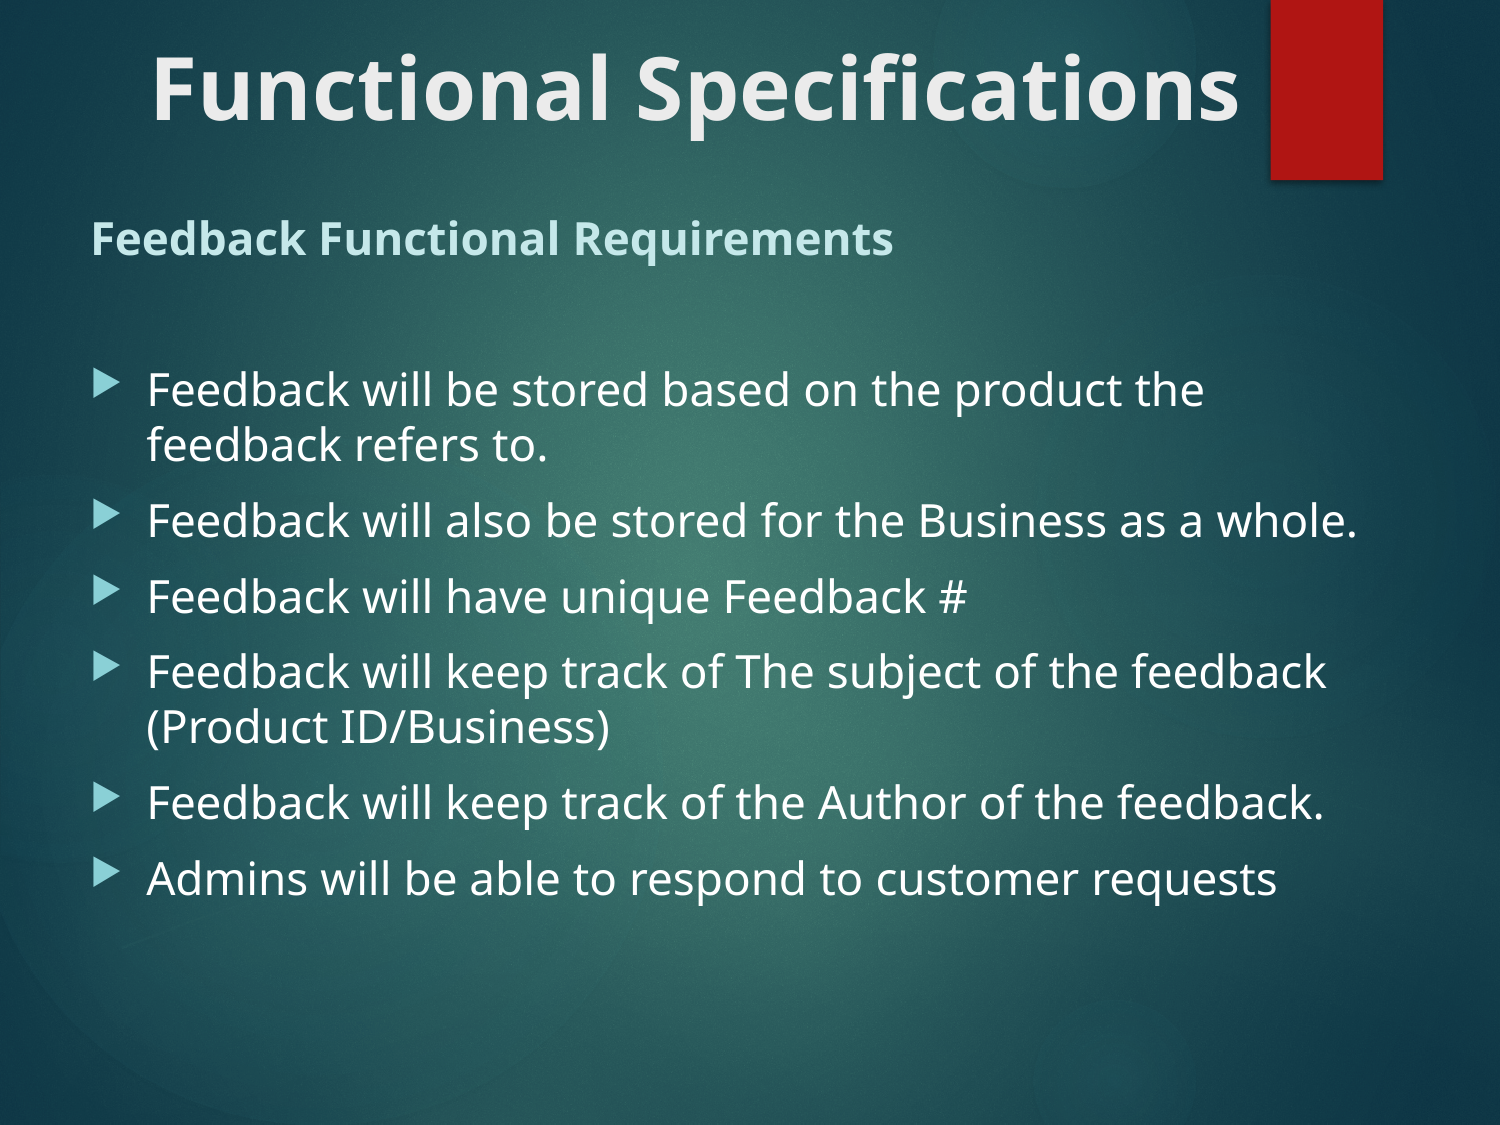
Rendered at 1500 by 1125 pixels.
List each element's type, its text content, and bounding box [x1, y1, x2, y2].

list Feedback Functional Requirements Feedback will be stored based on the product the feedback refers to. Feedback will also be stored for the Business as a whole. Feedback will have unique Feedback # Feedback will keep track of The subject of the feedback (Product ID/Business) Feedback will keep track of the Author of the feedback. Admins will be able to respond to customer requests [75, 212, 1425, 1013]
text_box Functional Specifications [134, 24, 1263, 138]
